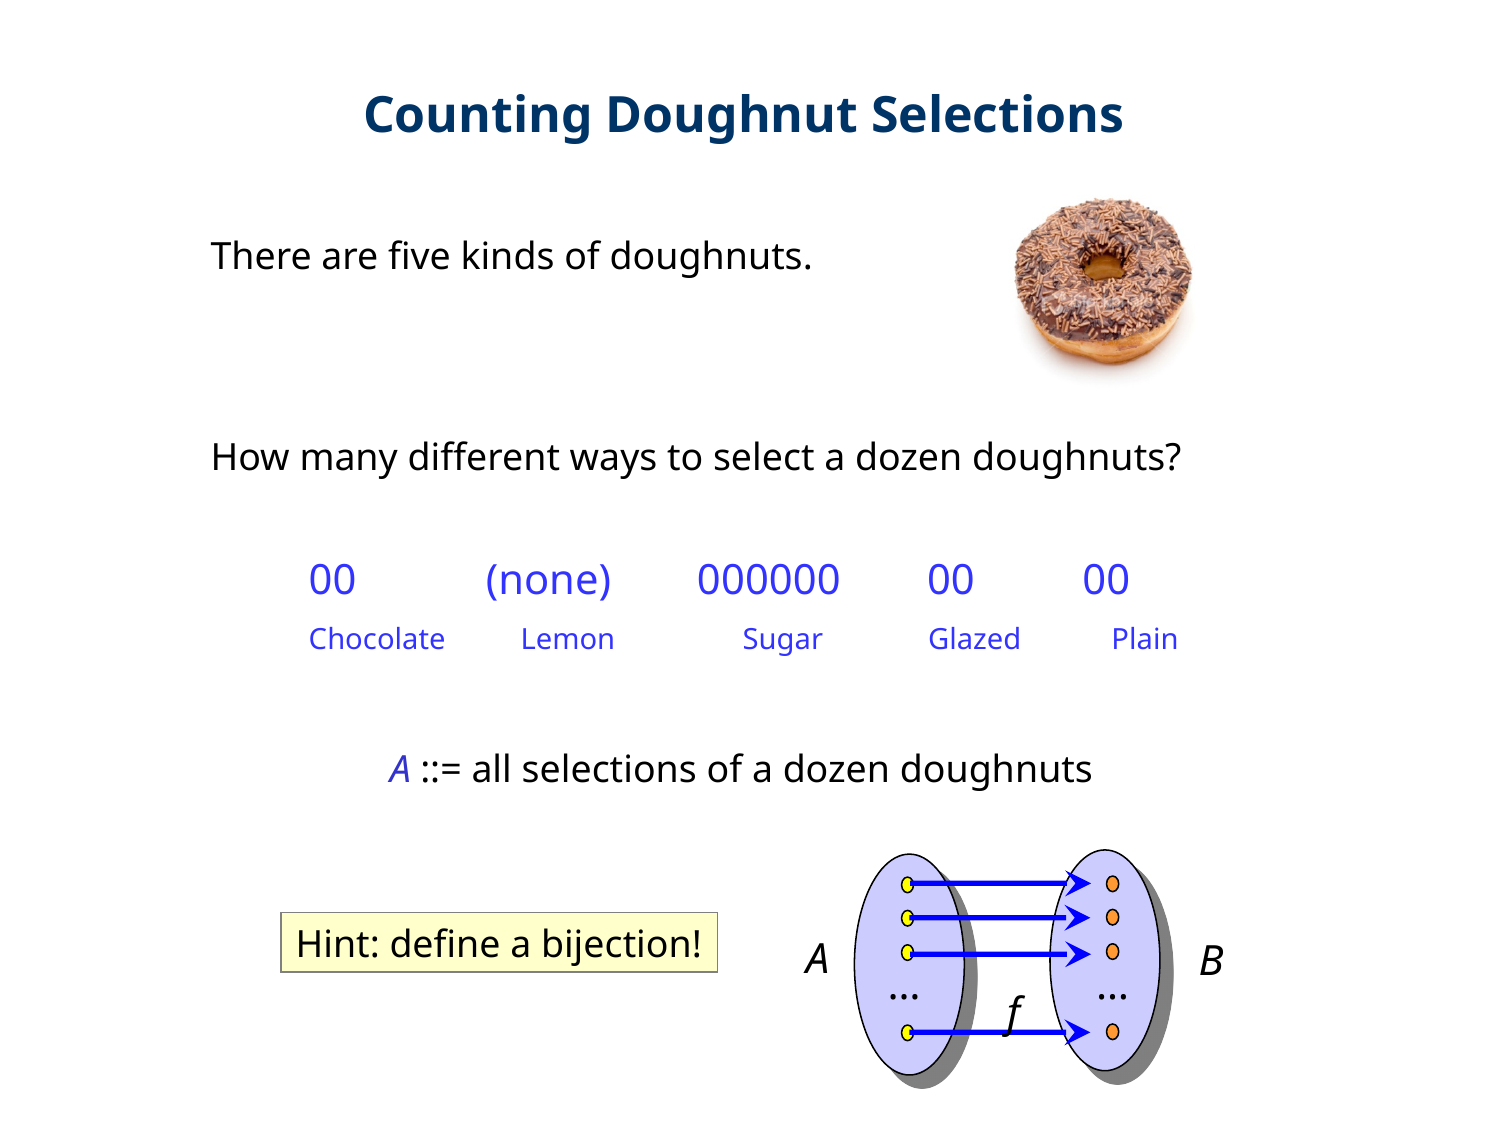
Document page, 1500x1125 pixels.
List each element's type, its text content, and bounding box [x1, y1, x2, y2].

text_box A ::= all selections of a dozen doughnuts [374, 737, 1113, 798]
text_box 00 (none) 000000 00 00 Chocolate Lemon Sugar Glazed Plain [294, 545, 1195, 663]
picture [987, 162, 1226, 401]
text_box There are five kinds of doughnuts. How many different ways to select a dozen doughnuts? [195, 224, 1310, 485]
text_box Counting Doughnut Selections [348, 74, 1140, 150]
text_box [787, 849, 1240, 1076]
text_box Hint: define a bijection! [280, 912, 718, 973]
